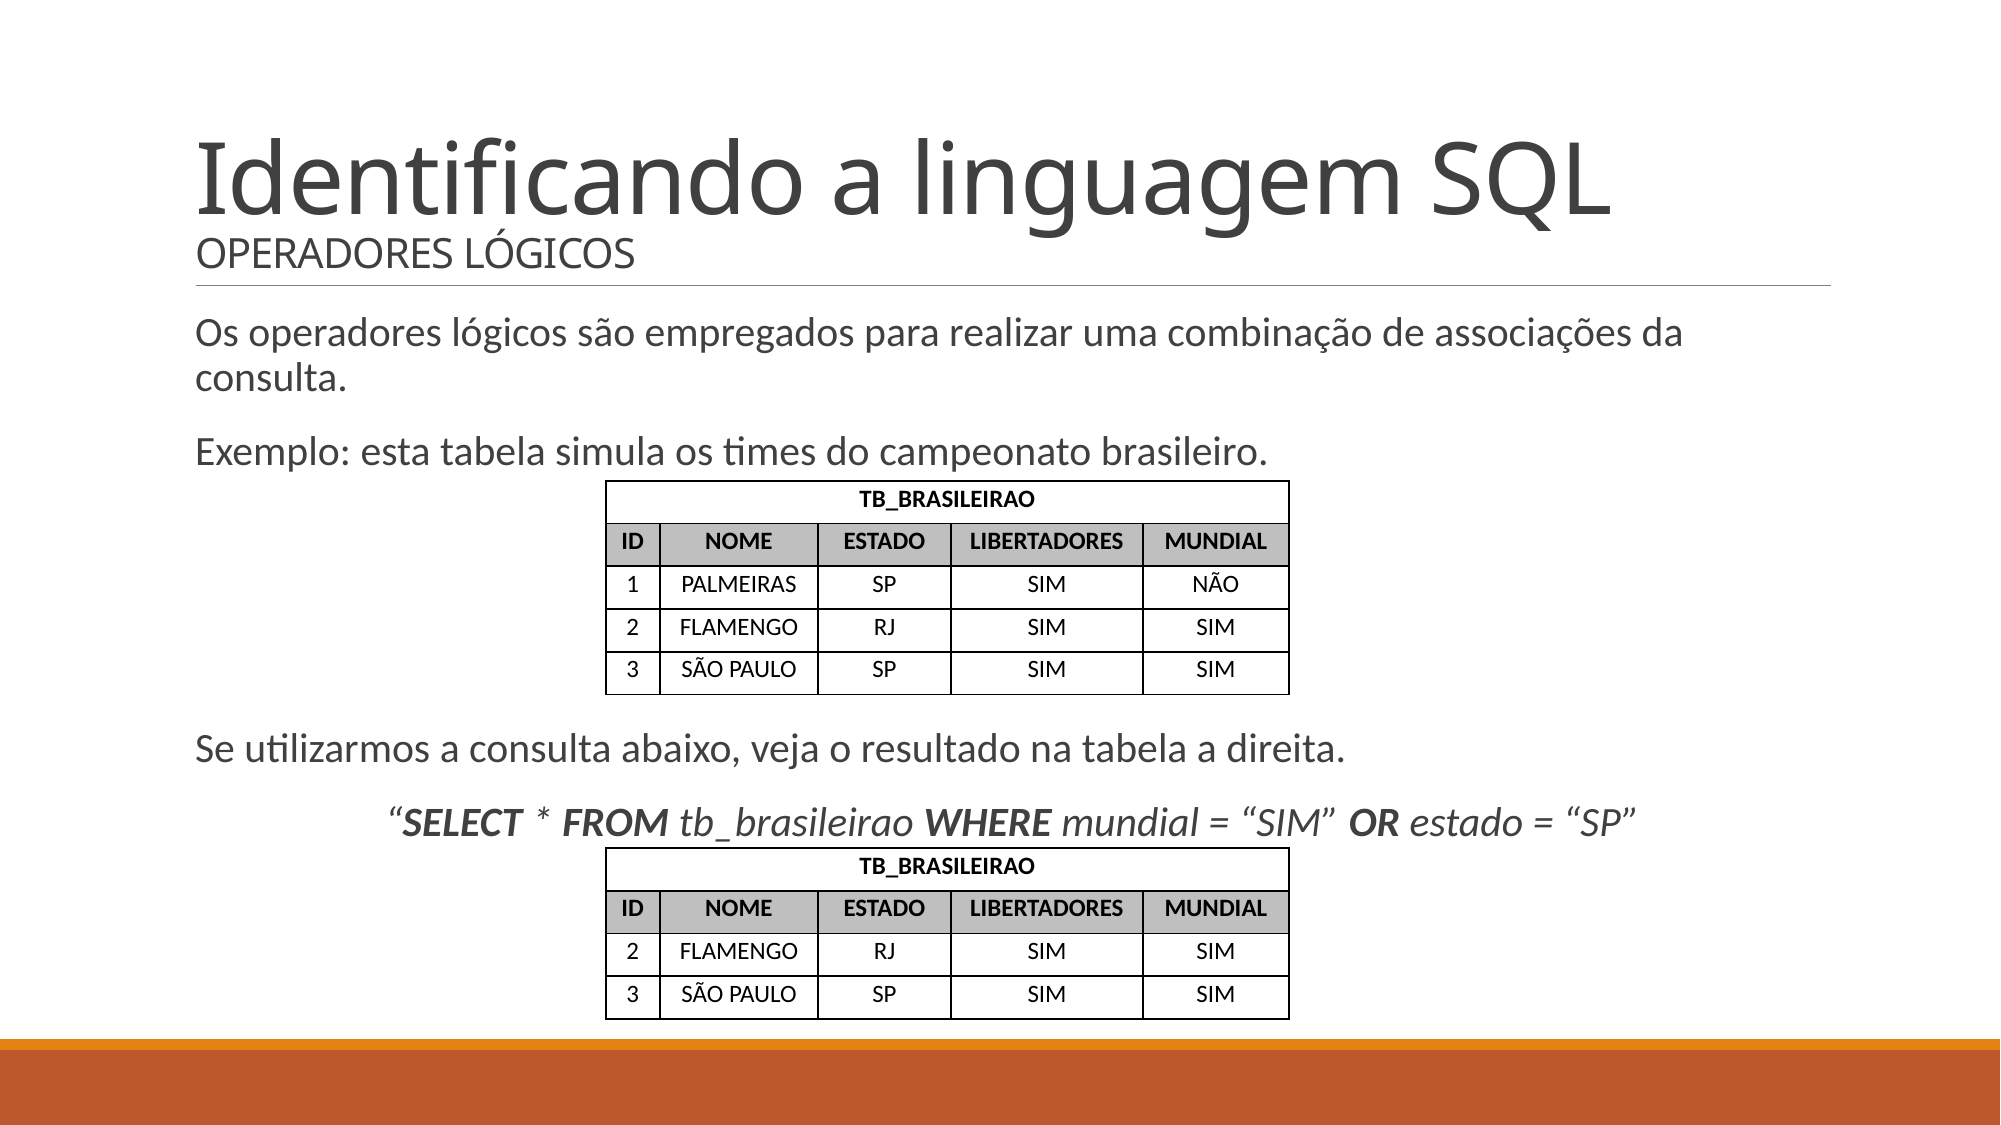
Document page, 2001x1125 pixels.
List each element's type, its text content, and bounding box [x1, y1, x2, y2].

table_header TB_BRASILEIRAO [607, 482, 1288, 523]
table_cell NOME [661, 524, 817, 565]
table_cell LIBERTADORES [952, 892, 1142, 933]
table_header TB_BRASILEIRAO [607, 849, 1288, 890]
table_cell SP [819, 653, 950, 694]
table_cell MUNDIAL [1144, 892, 1288, 933]
table_cell FLAMENGO [661, 610, 817, 651]
table_cell NÃO [1144, 567, 1288, 608]
title Identificando a linguagem SQL OPERADORES LÓGICOS [180, 47, 1830, 285]
list Os operadores lógicos são empregados para realizar uma combinação de associações da consulta. Exemplo: esta tabela simula os times do campeonato brasileiro. Se utilizarmos a consulta abaixo, veja o resultado na tabela a direita. “SELECT * FROM tb_brasileirao WHERE mundial = “SIM” OR estado = “SP” [180, 302, 1830, 963]
table_cell SIM [952, 977, 1142, 1018]
table_cell ESTADO [819, 892, 950, 933]
table_cell SÃO PAULO [661, 977, 817, 1018]
table_cell SIM [1144, 977, 1288, 1018]
table_cell SIM [952, 610, 1142, 651]
table_cell RJ [819, 610, 950, 651]
table_cell 1 [607, 567, 659, 608]
table_cell SP [819, 977, 950, 1018]
table_cell MUNDIAL [1144, 524, 1288, 565]
table_cell 3 [607, 977, 659, 1018]
table_cell SIM [1144, 934, 1288, 975]
table_cell NOME [661, 892, 817, 933]
table_cell LIBERTADORES [952, 524, 1142, 565]
table_cell ID [607, 524, 659, 565]
table_cell ESTADO [819, 524, 950, 565]
table_cell RJ [819, 934, 950, 975]
table_cell SIM [952, 653, 1142, 694]
table_cell FLAMENGO [661, 934, 817, 975]
table_cell SIM [952, 934, 1142, 975]
table_cell SÃO PAULO [661, 653, 817, 694]
table_cell 2 [607, 934, 659, 975]
table_cell 2 [607, 610, 659, 651]
table_cell PALMEIRAS [661, 567, 817, 608]
table_cell SIM [1144, 610, 1288, 651]
table_cell SIM [1144, 653, 1288, 694]
table_cell 3 [607, 653, 659, 694]
table_cell SIM [952, 567, 1142, 608]
table_cell ID [607, 892, 659, 933]
table_cell SP [819, 567, 950, 608]
